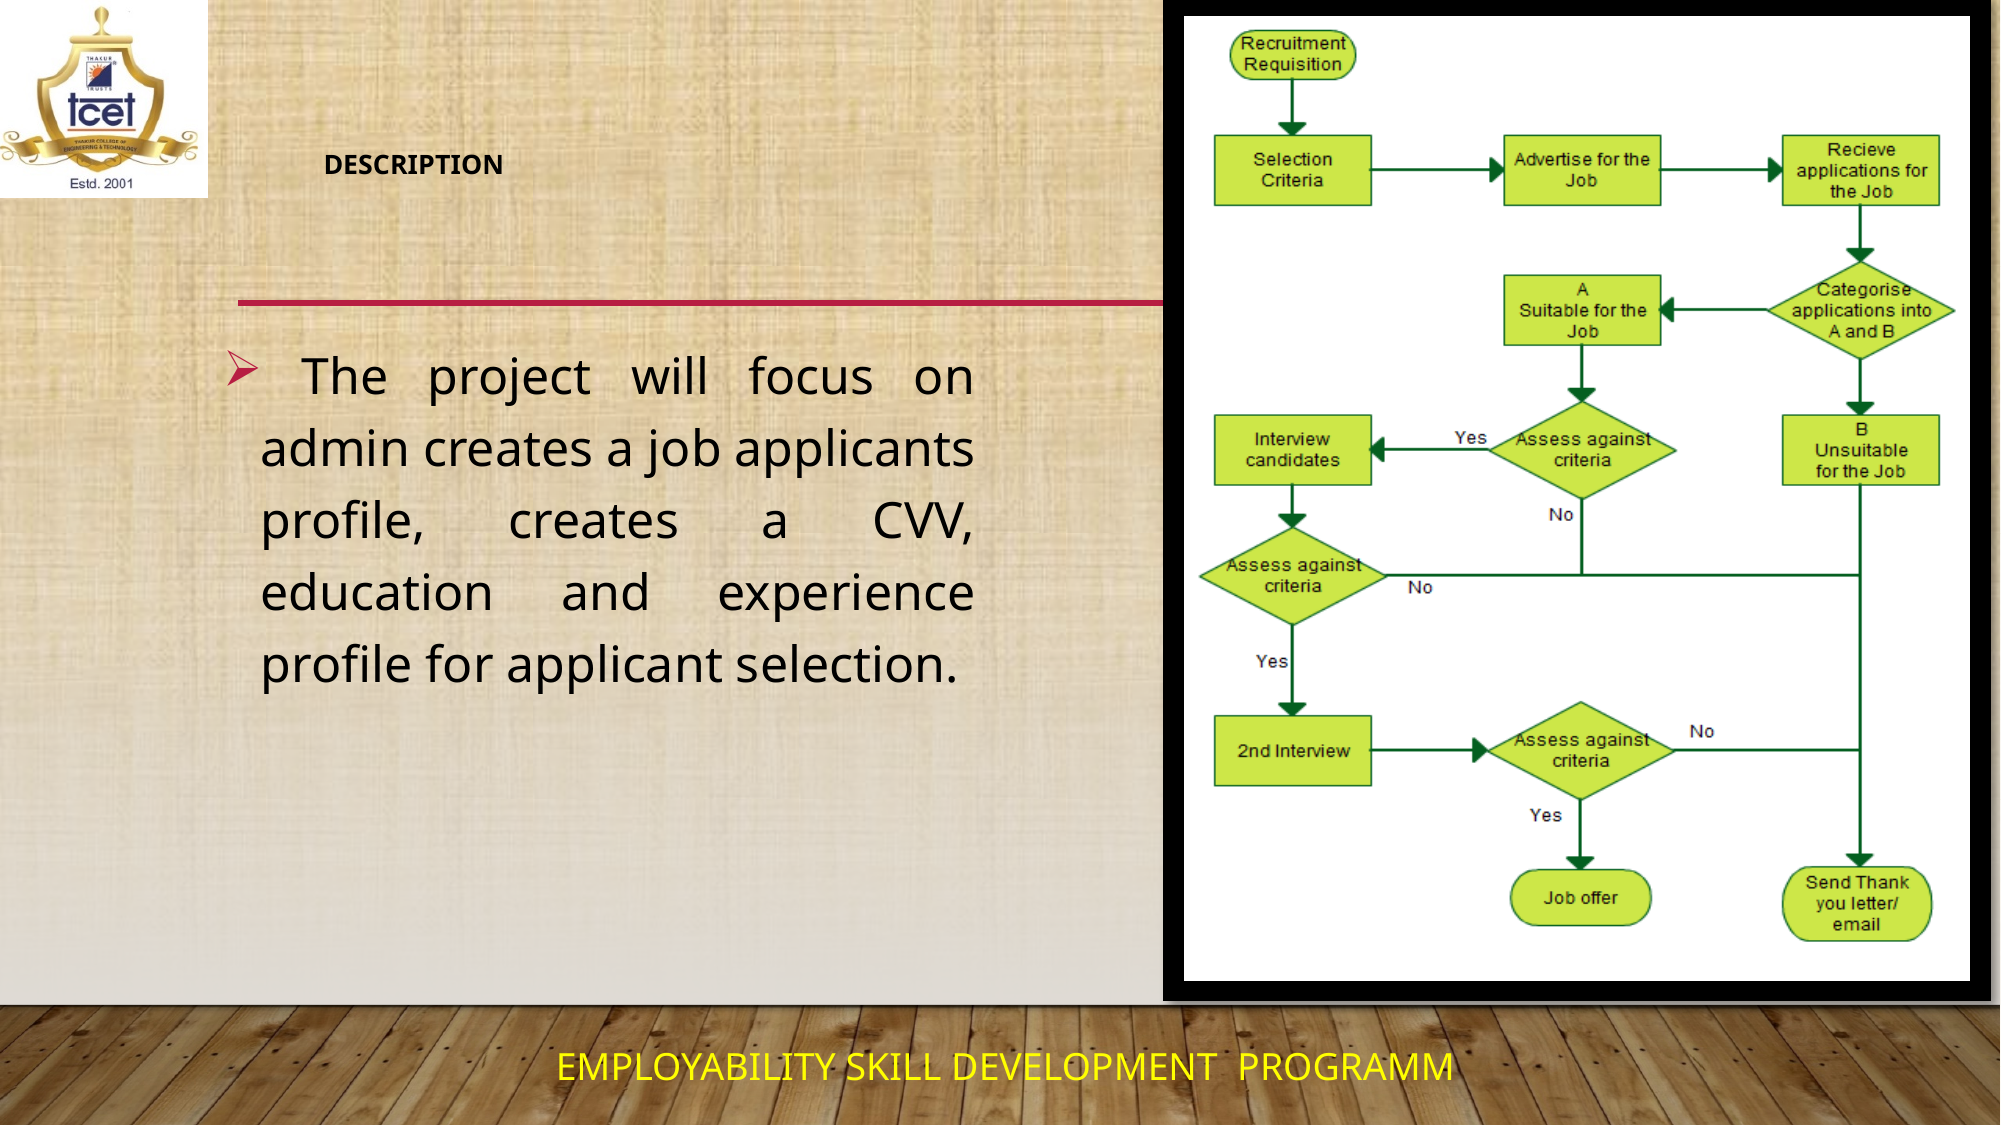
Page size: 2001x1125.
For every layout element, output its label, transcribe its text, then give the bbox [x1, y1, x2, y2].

picture [1183, 15, 1971, 981]
title description [308, 115, 1162, 251]
text_box [257, 330, 1162, 396]
list The project will focus on admin creates a job applicants profile, creates a CVV, education and experience profile for applicant selection. [208, 325, 991, 983]
slide_number [78, 131, 212, 214]
picture [1991, 0, 2001, 399]
picture [0, 1005, 2001, 1125]
picture [0, 0, 1163, 396]
text_box EMPLOYABILITY SKILL DEVELOPMENT PROGRAMM [100, 1035, 1911, 1096]
